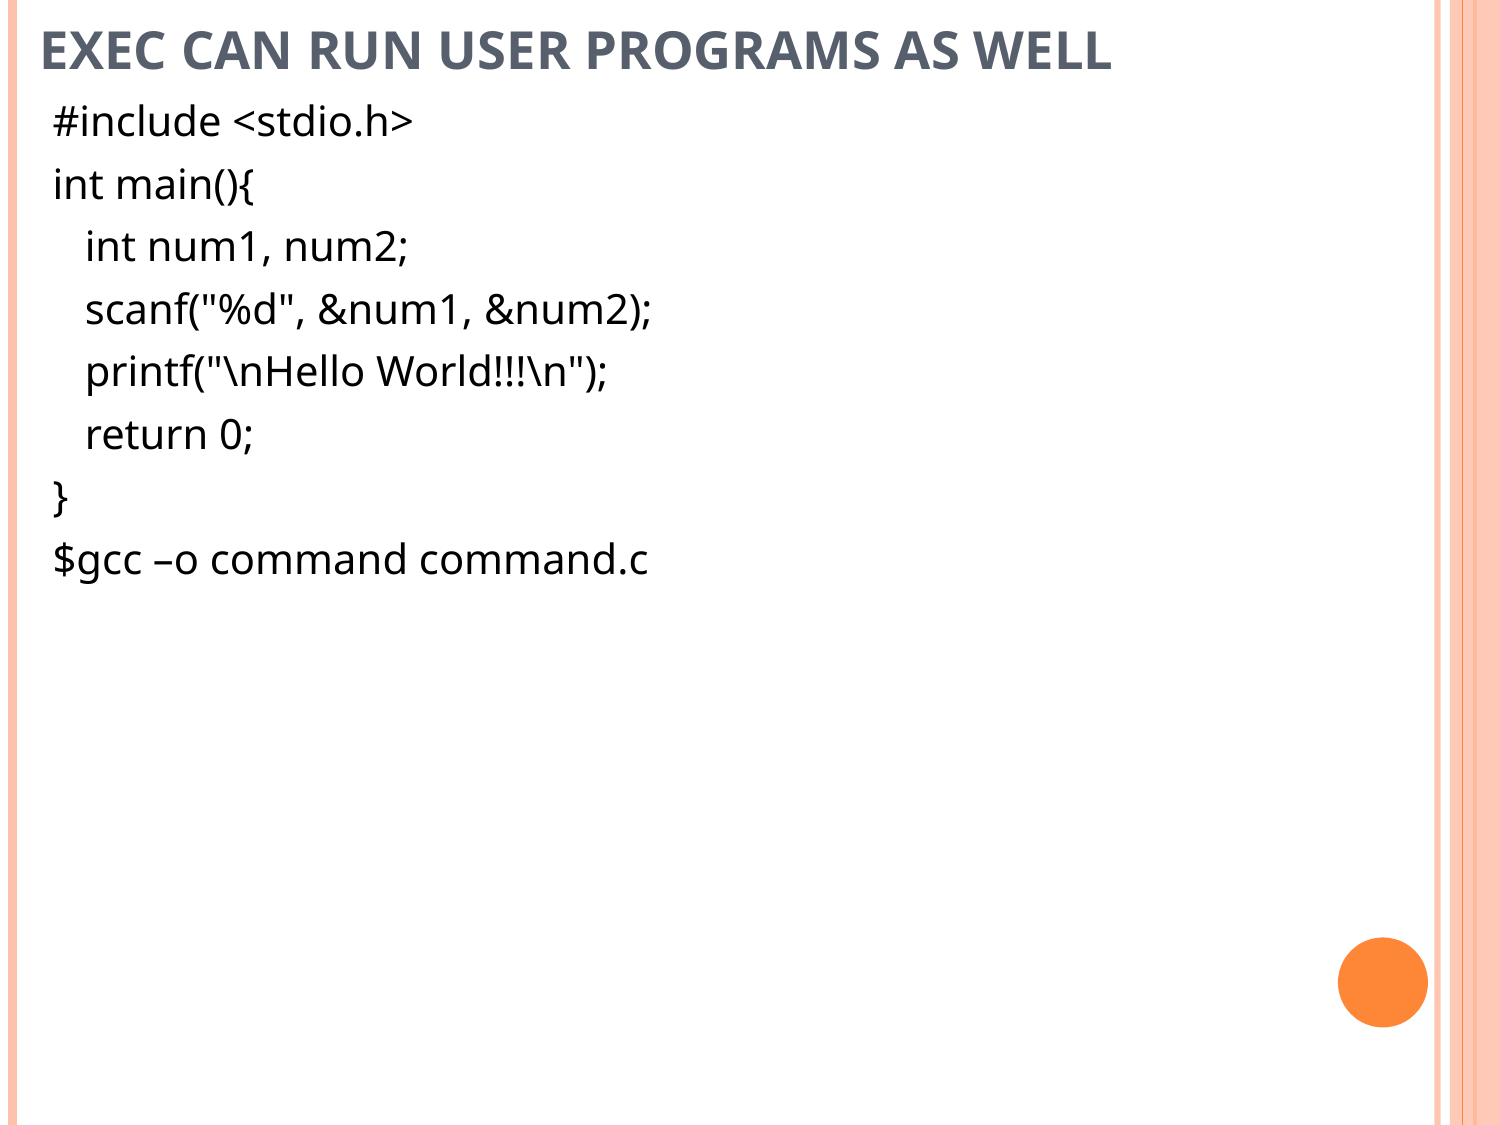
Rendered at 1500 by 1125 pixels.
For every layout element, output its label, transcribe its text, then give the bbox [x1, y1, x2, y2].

title Exec can run user programs as well [24, 12, 1425, 88]
list #include <stdio.h> int main(){ int num1, num2; scanf("%d", &num1, &num2); printf("\nHello World!!!\n"); return 0; } $gcc –o command command.c [37, 87, 1463, 1100]
